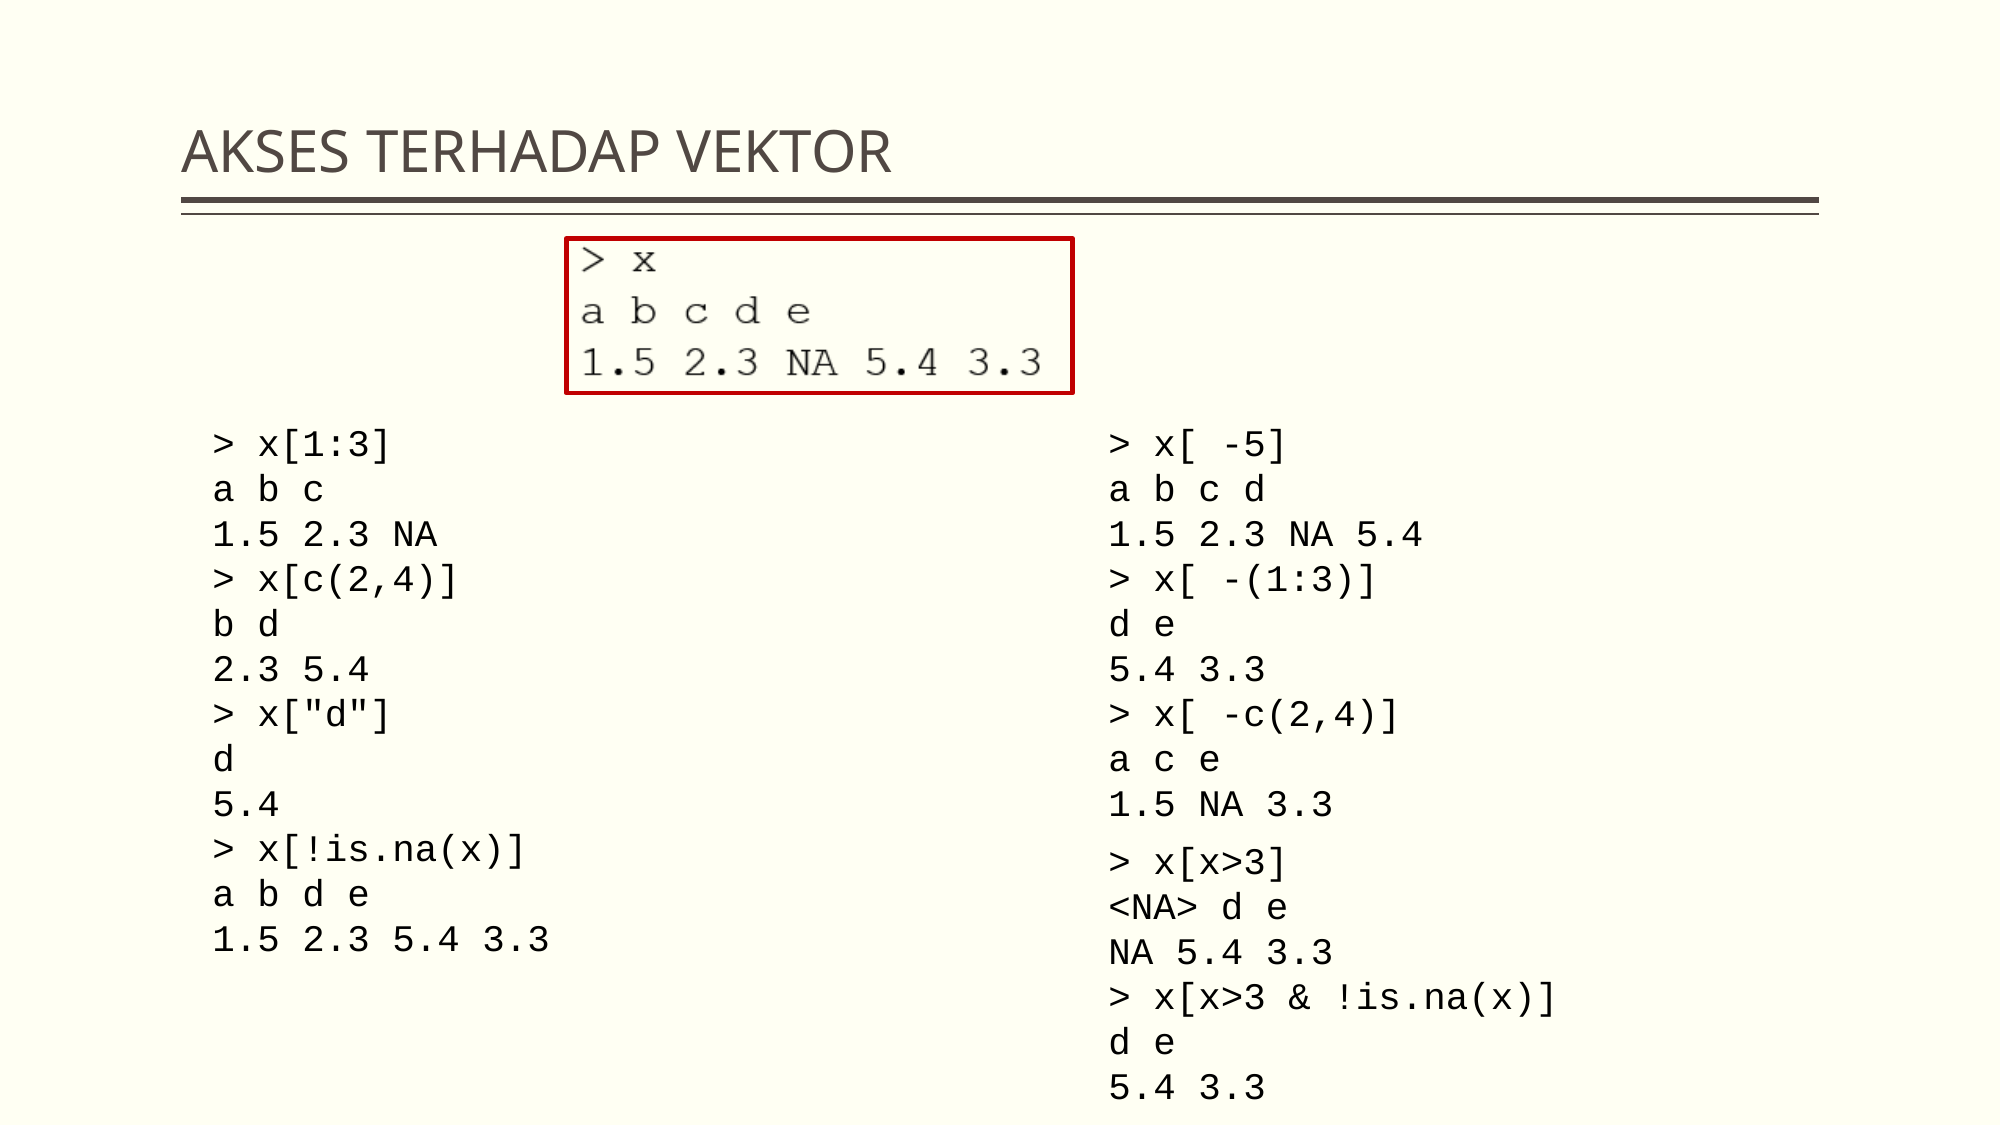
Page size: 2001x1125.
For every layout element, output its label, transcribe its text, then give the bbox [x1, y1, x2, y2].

text_box > x[1:3] a b c 1.5 2.3 NA > x[c(2,4)] b d 2.3 5.4 > x["d"] d 5.4 > x[!is.na(x)] a b d e 1.5 2.3 5.4 3.3 [197, 411, 1198, 1057]
picture [568, 240, 1071, 391]
text_box > x[x>3] <NA> d e NA 5.4 3.3 > x[x>3 & !is.na(x)] d e 5.4 3.3 [1093, 829, 1707, 1125]
text_box > x[ -5] a b c d 1.5 2.3 NA 5.4 > x[ -(1:3)] d e 5.4 3.3 > x[ -c(2,4)] a c e 1.5 NA 3.3 [1093, 411, 1526, 922]
title AKSES TERHADAP VEKTOR [181, 12, 1819, 193]
